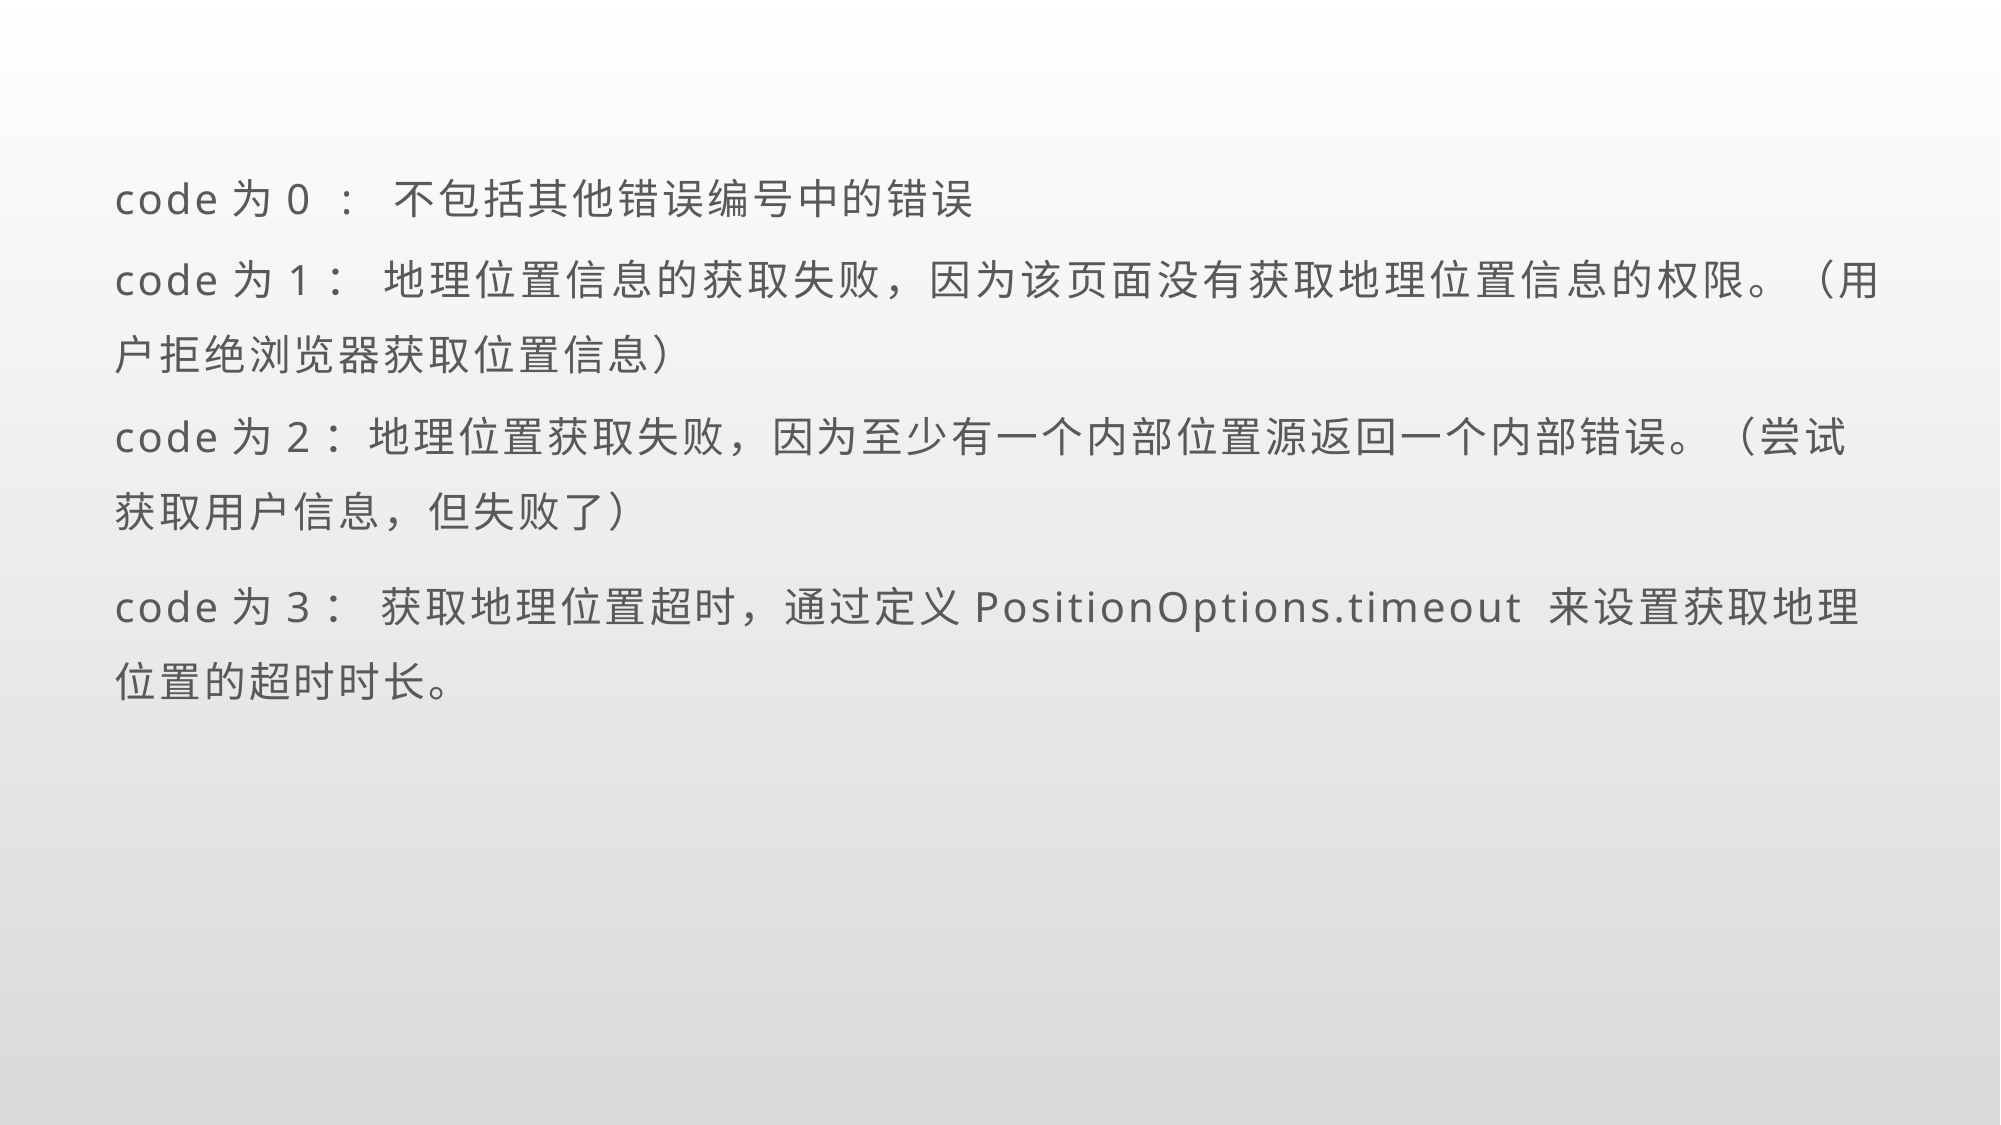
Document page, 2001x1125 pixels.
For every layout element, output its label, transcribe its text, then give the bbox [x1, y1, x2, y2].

list code为0 : 不包括其他错误编号中的错误 code为1： 地理位置信息的获取失败，因为该页面没有获取地理位置信息的权限。（用户拒绝浏览器获取位置信息） code为2：地理位置获取失败，因为至少有一个内部位置源返回一个内部错误。（尝试获取用户信息，但失败了） code为3： 获取地理位置超时，通过定义PositionOptions.timeout 来设置获取地理位置的超时时长。 [99, 140, 1900, 1026]
